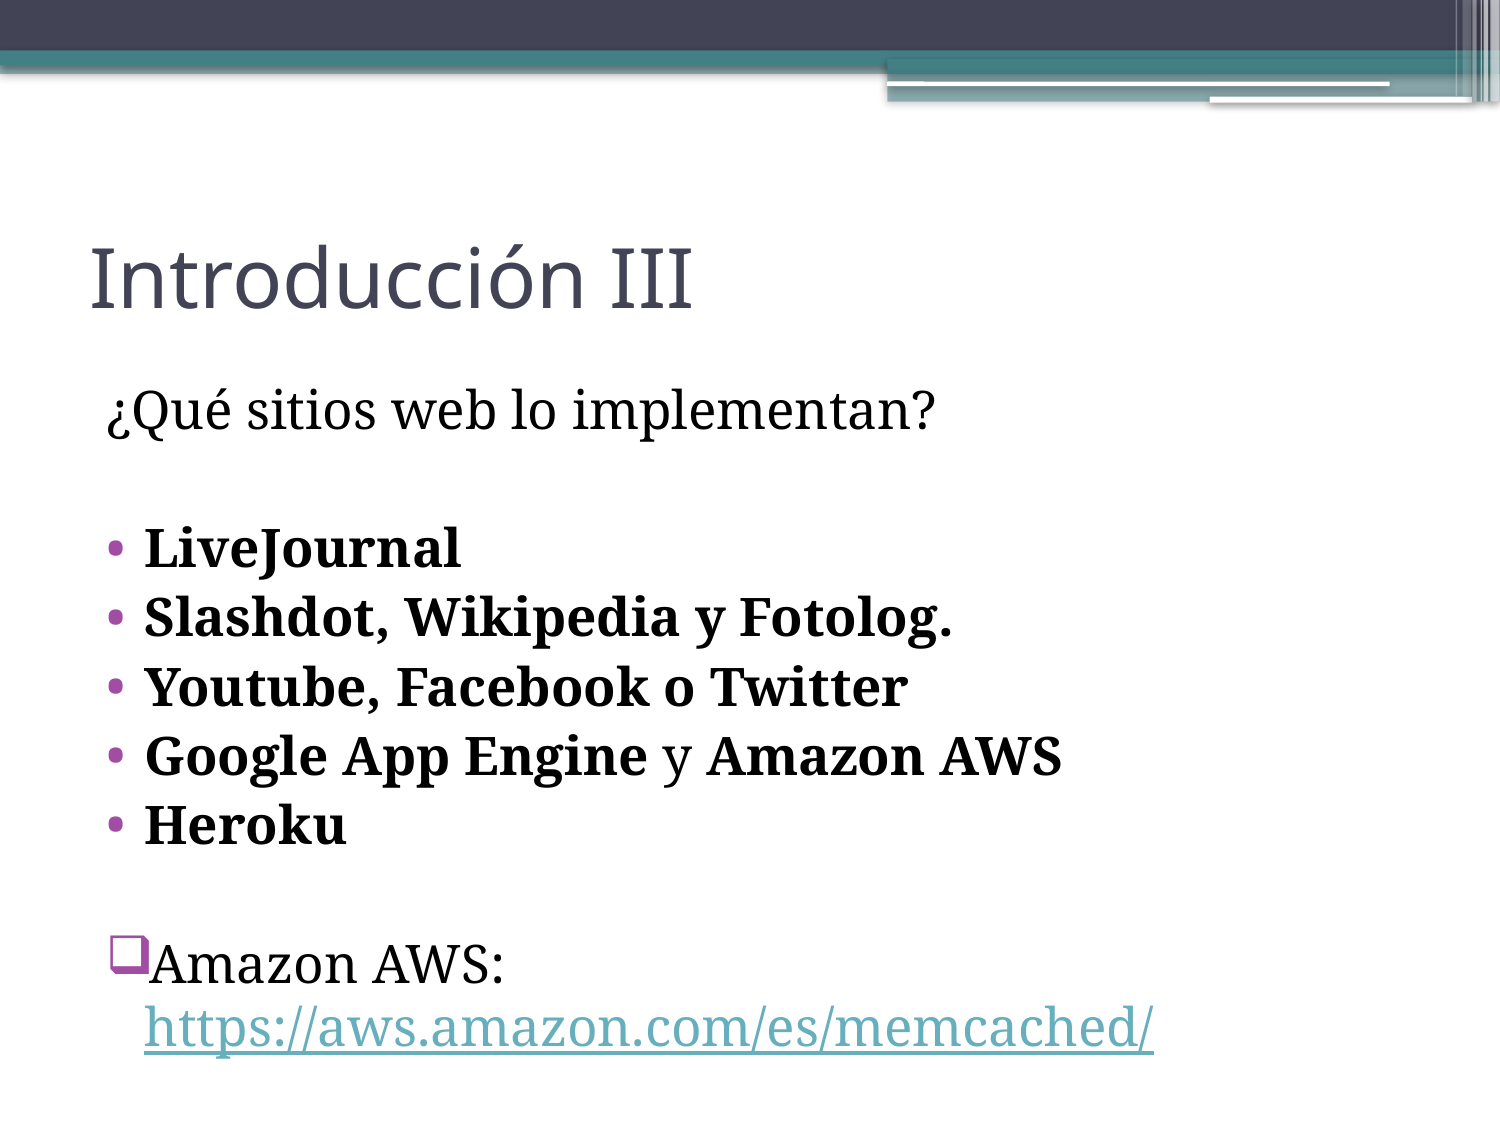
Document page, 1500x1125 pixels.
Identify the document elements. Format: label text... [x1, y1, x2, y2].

title Introducción III [75, 187, 1425, 363]
list ¿Qué sitios web lo implementan? LiveJournal Slashdot, Wikipedia y Fotolog. Youtube, Facebook o Twitter Google App Engine y Amazon AWS Heroku Amazon AWS: https://aws.amazon.com/es/memcached/ [75, 368, 1425, 1079]
